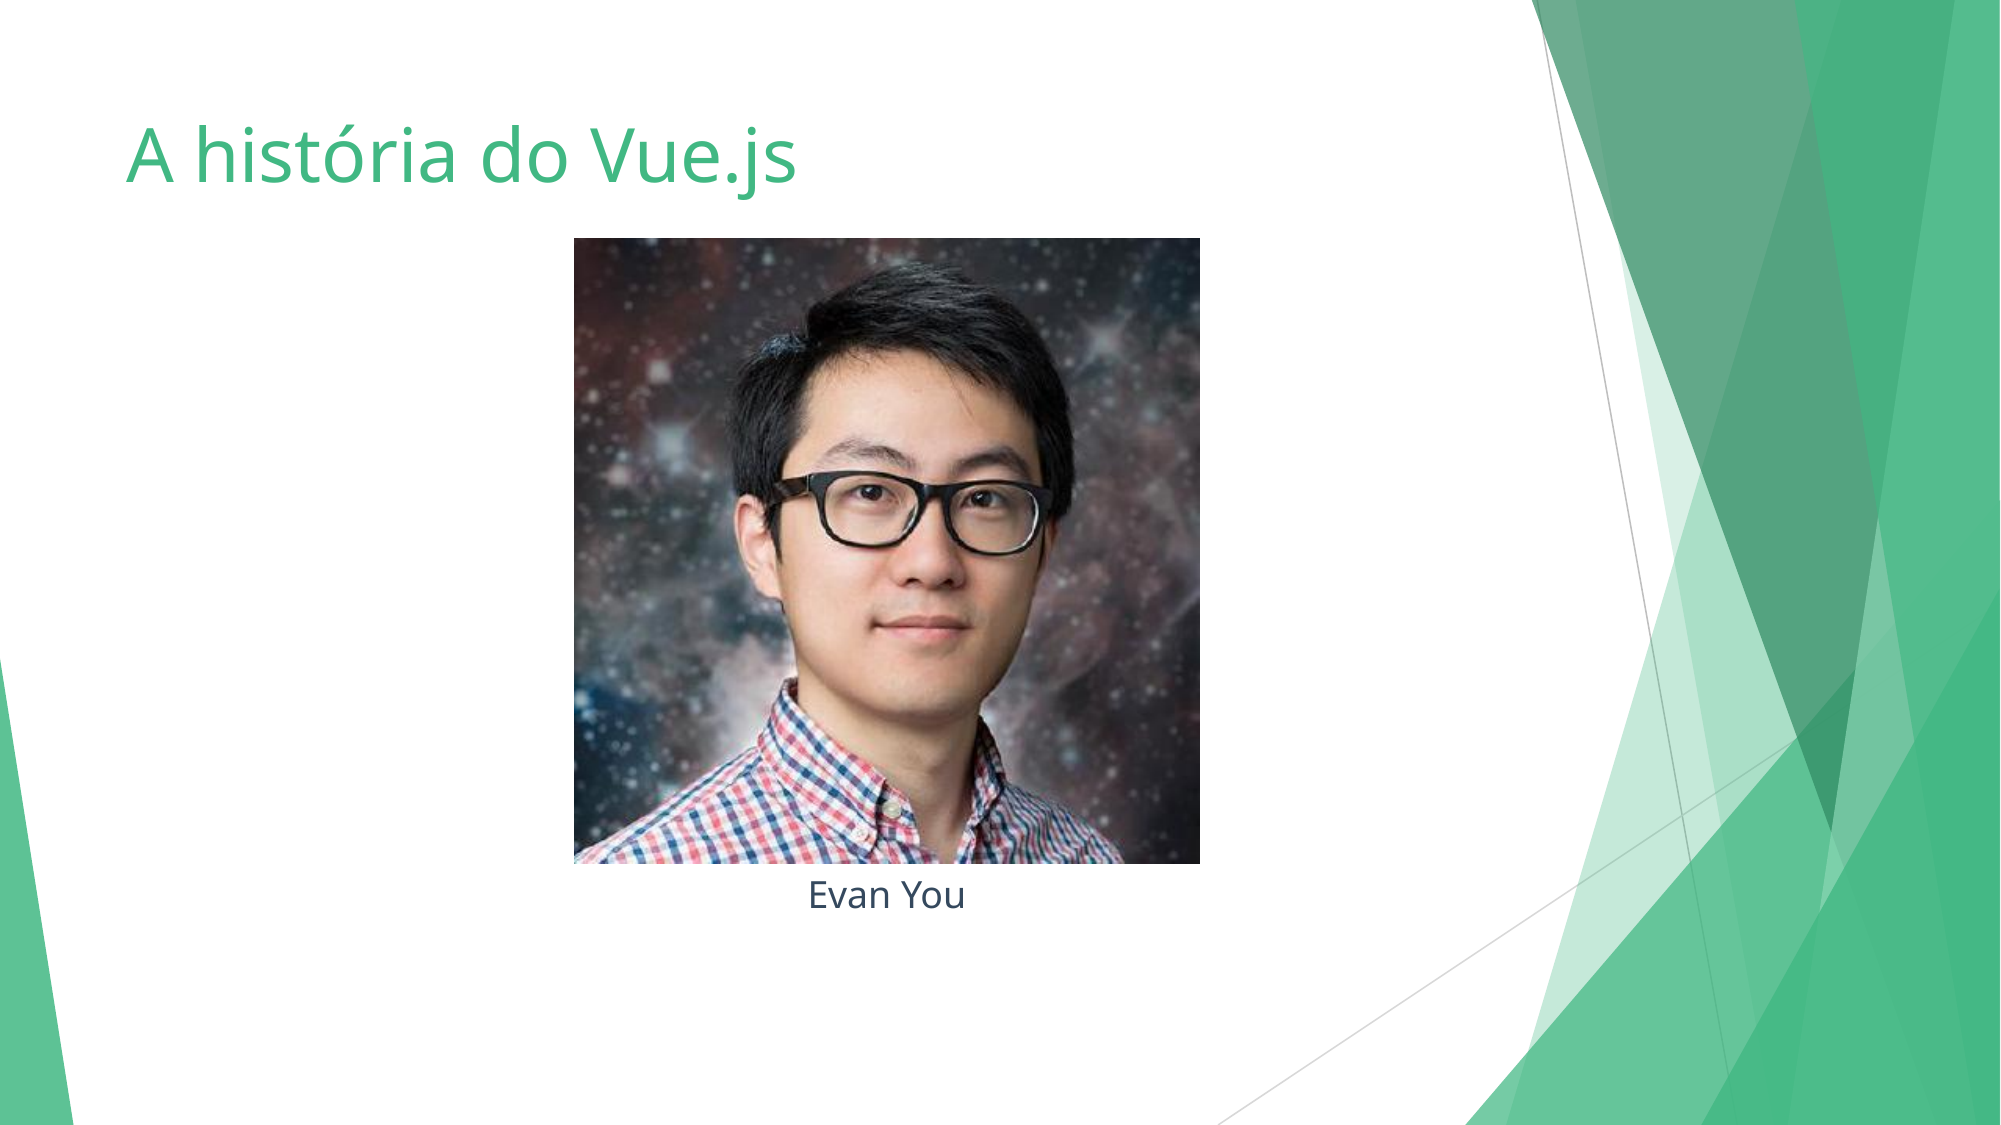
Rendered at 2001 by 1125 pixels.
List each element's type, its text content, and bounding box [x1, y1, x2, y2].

title A história do Vue.js [111, 99, 1522, 317]
picture [574, 238, 1200, 864]
text_box Evan You [574, 870, 1200, 924]
